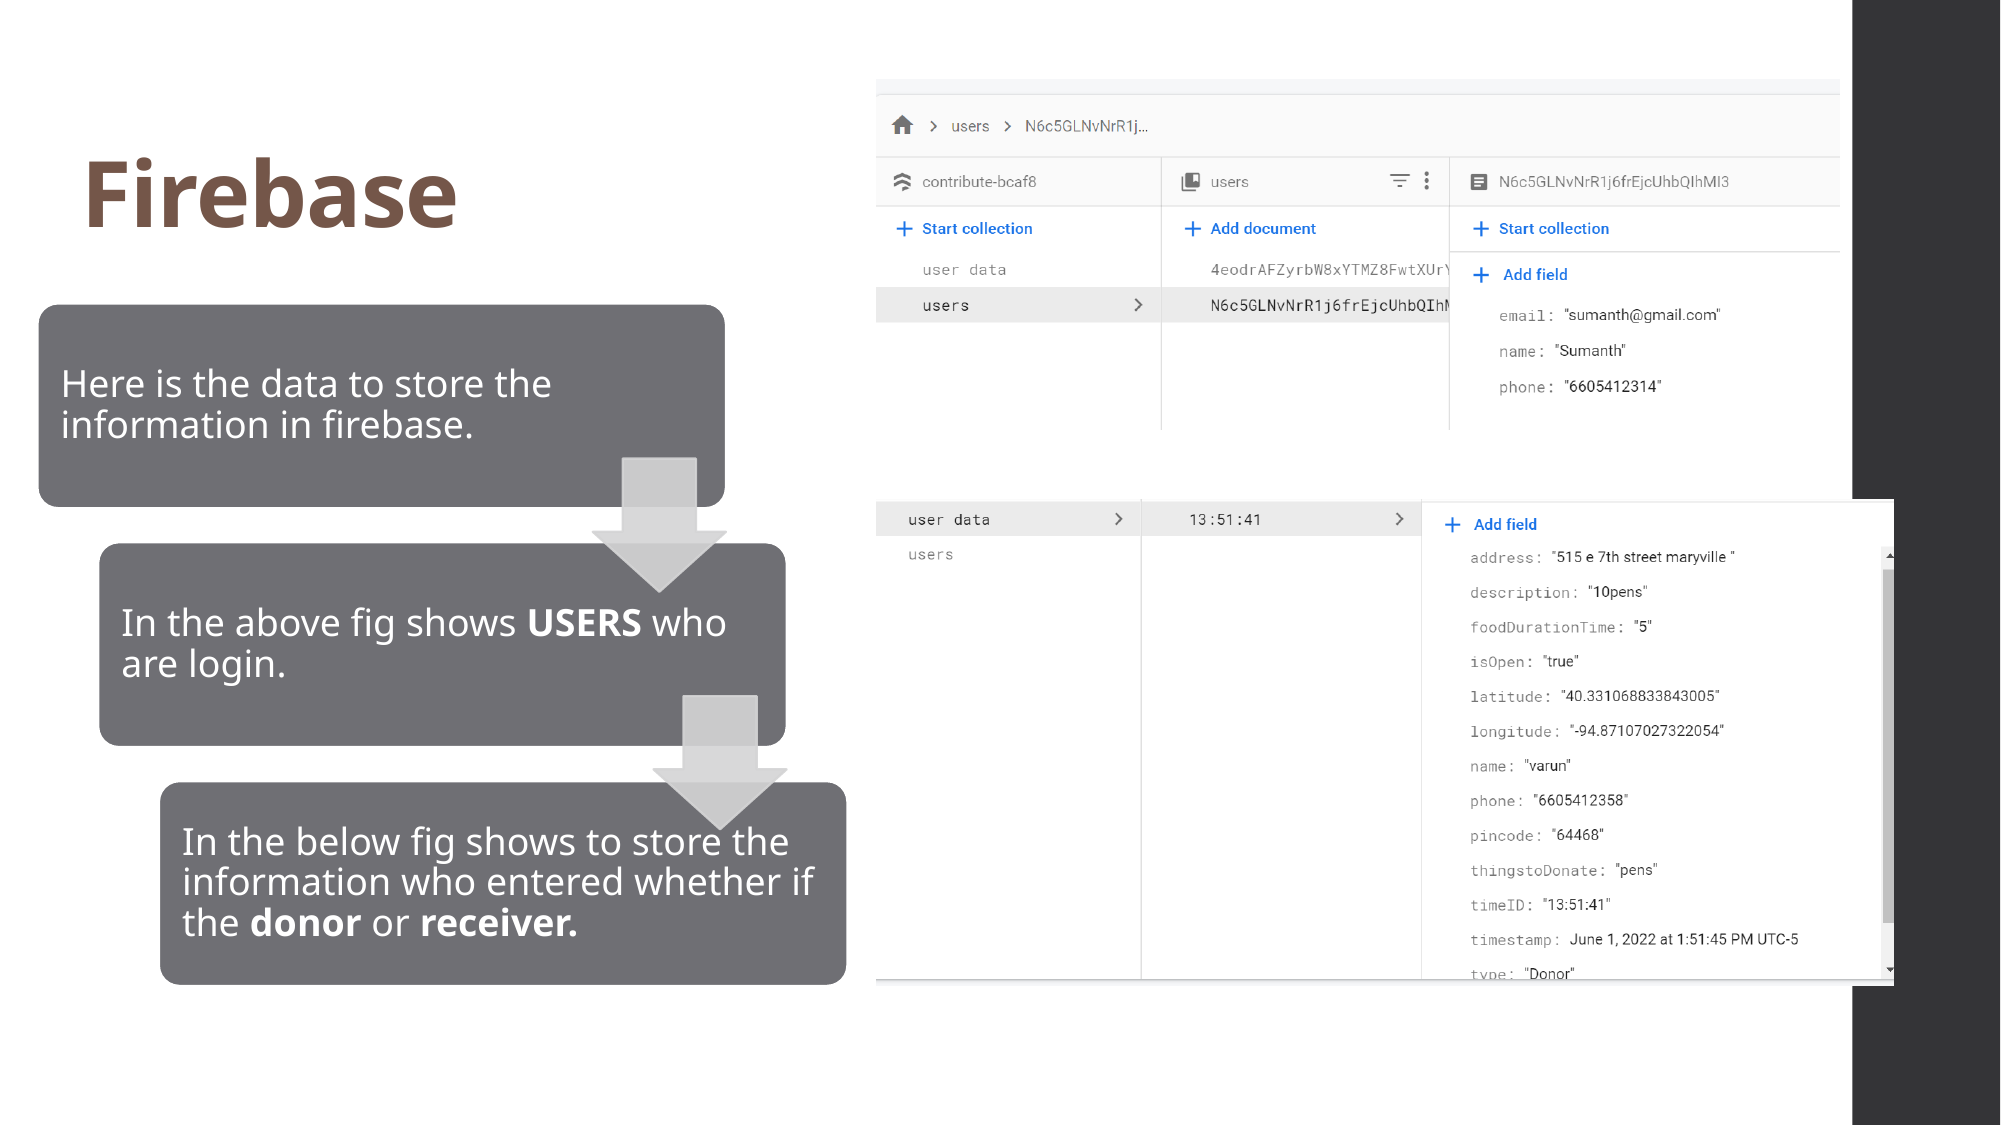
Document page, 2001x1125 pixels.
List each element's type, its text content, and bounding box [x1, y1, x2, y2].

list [37, 303, 848, 987]
title Firebase [66, 59, 877, 255]
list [876, 79, 1840, 430]
picture [876, 499, 1894, 987]
